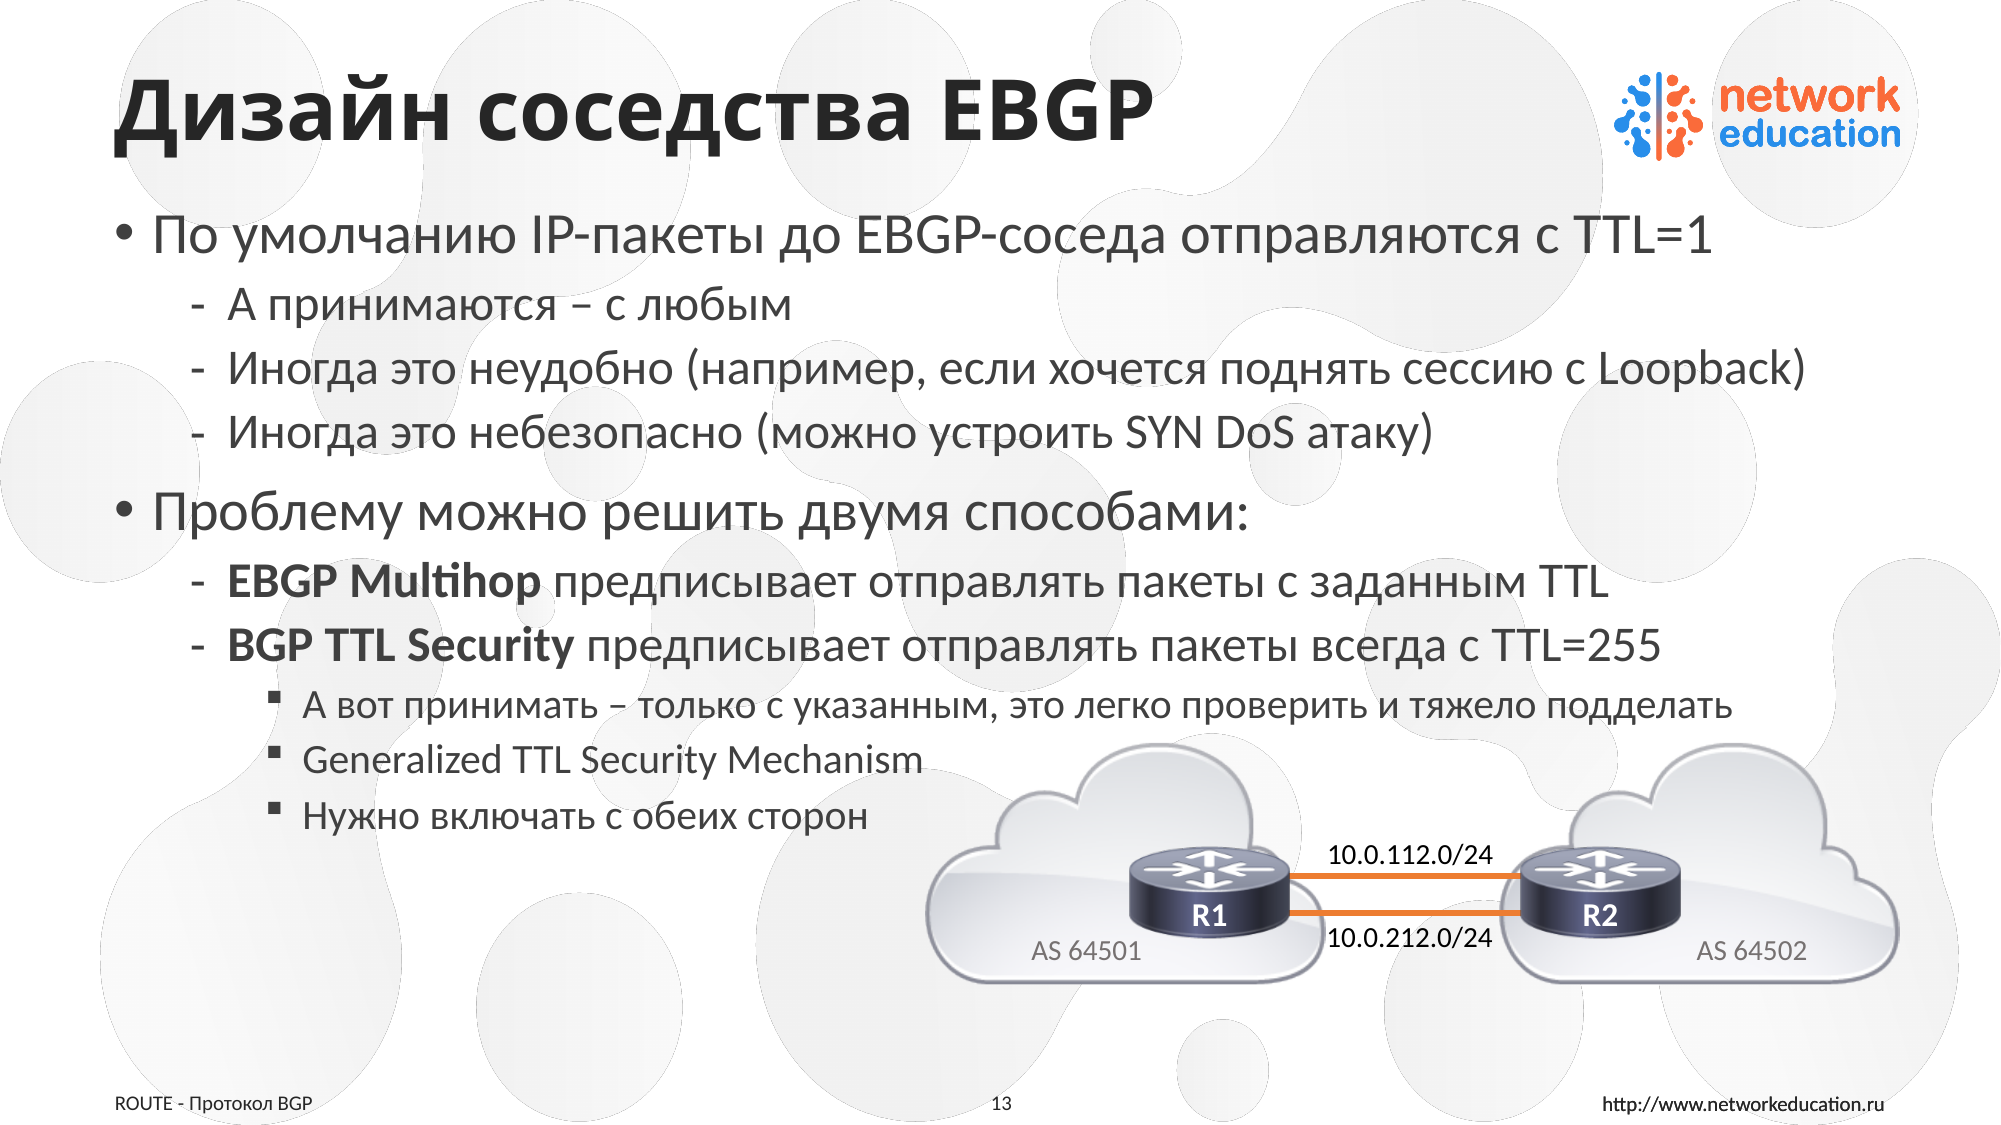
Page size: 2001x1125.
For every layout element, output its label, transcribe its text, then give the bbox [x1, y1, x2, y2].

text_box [1123, 841, 1296, 944]
list По умолчанию IP-пакеты до EBGP-соседа отправляются с TTL=1 А принимаются – с любым Иногда это неудобно (например, если хочется поднять сессию с Loopback) Иногда это небезопасно (можно устроить SYN DoS атаку) Проблему можно решить двумя способами: EBGP Multihop предписывает отправлять пакеты с заданным TTL BGP TTL Security предписывает отправлять пакеты всегда с TTL=255 А вот принимать – только с указанным, это легко проверить и тяжело подделать Generalized TTL Security Mechanism Нужно включать с обеих сторон [99, 196, 1900, 990]
footer ROUTE - Протокол BGP [100, 1082, 776, 1125]
text_box 10.0.212.0/24 [1326, 913, 1499, 961]
title Дизайн соседства EBGP [99, 60, 1900, 167]
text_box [1514, 841, 1687, 944]
text_box 10.0.112.0/24 [1326, 828, 1499, 875]
picture [0, 0, 2001, 1125]
